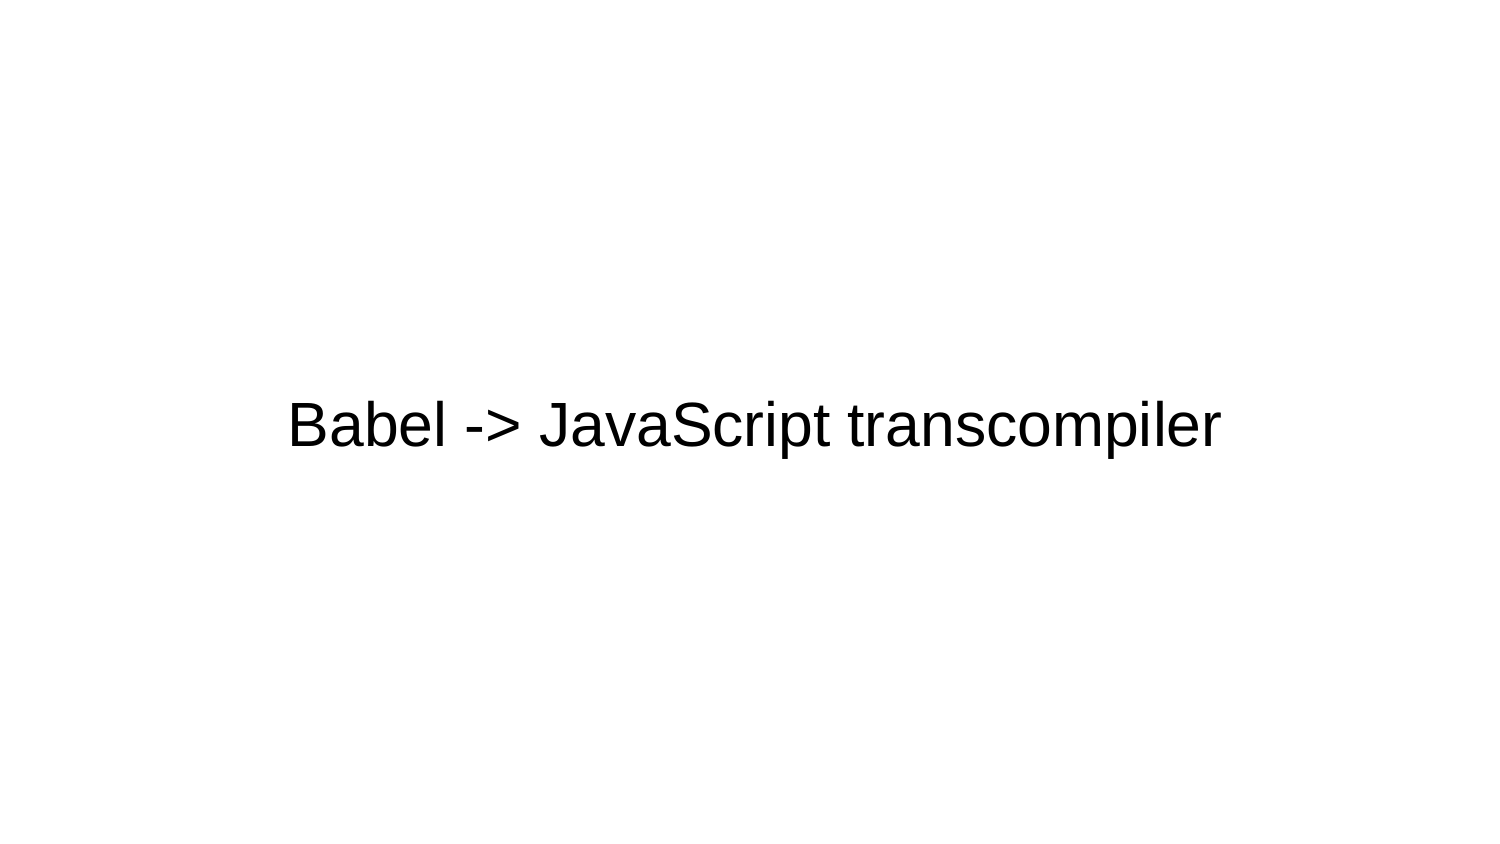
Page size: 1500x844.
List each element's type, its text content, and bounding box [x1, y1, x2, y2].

title Babel -> JavaScript transcompiler [51, 352, 1461, 491]
